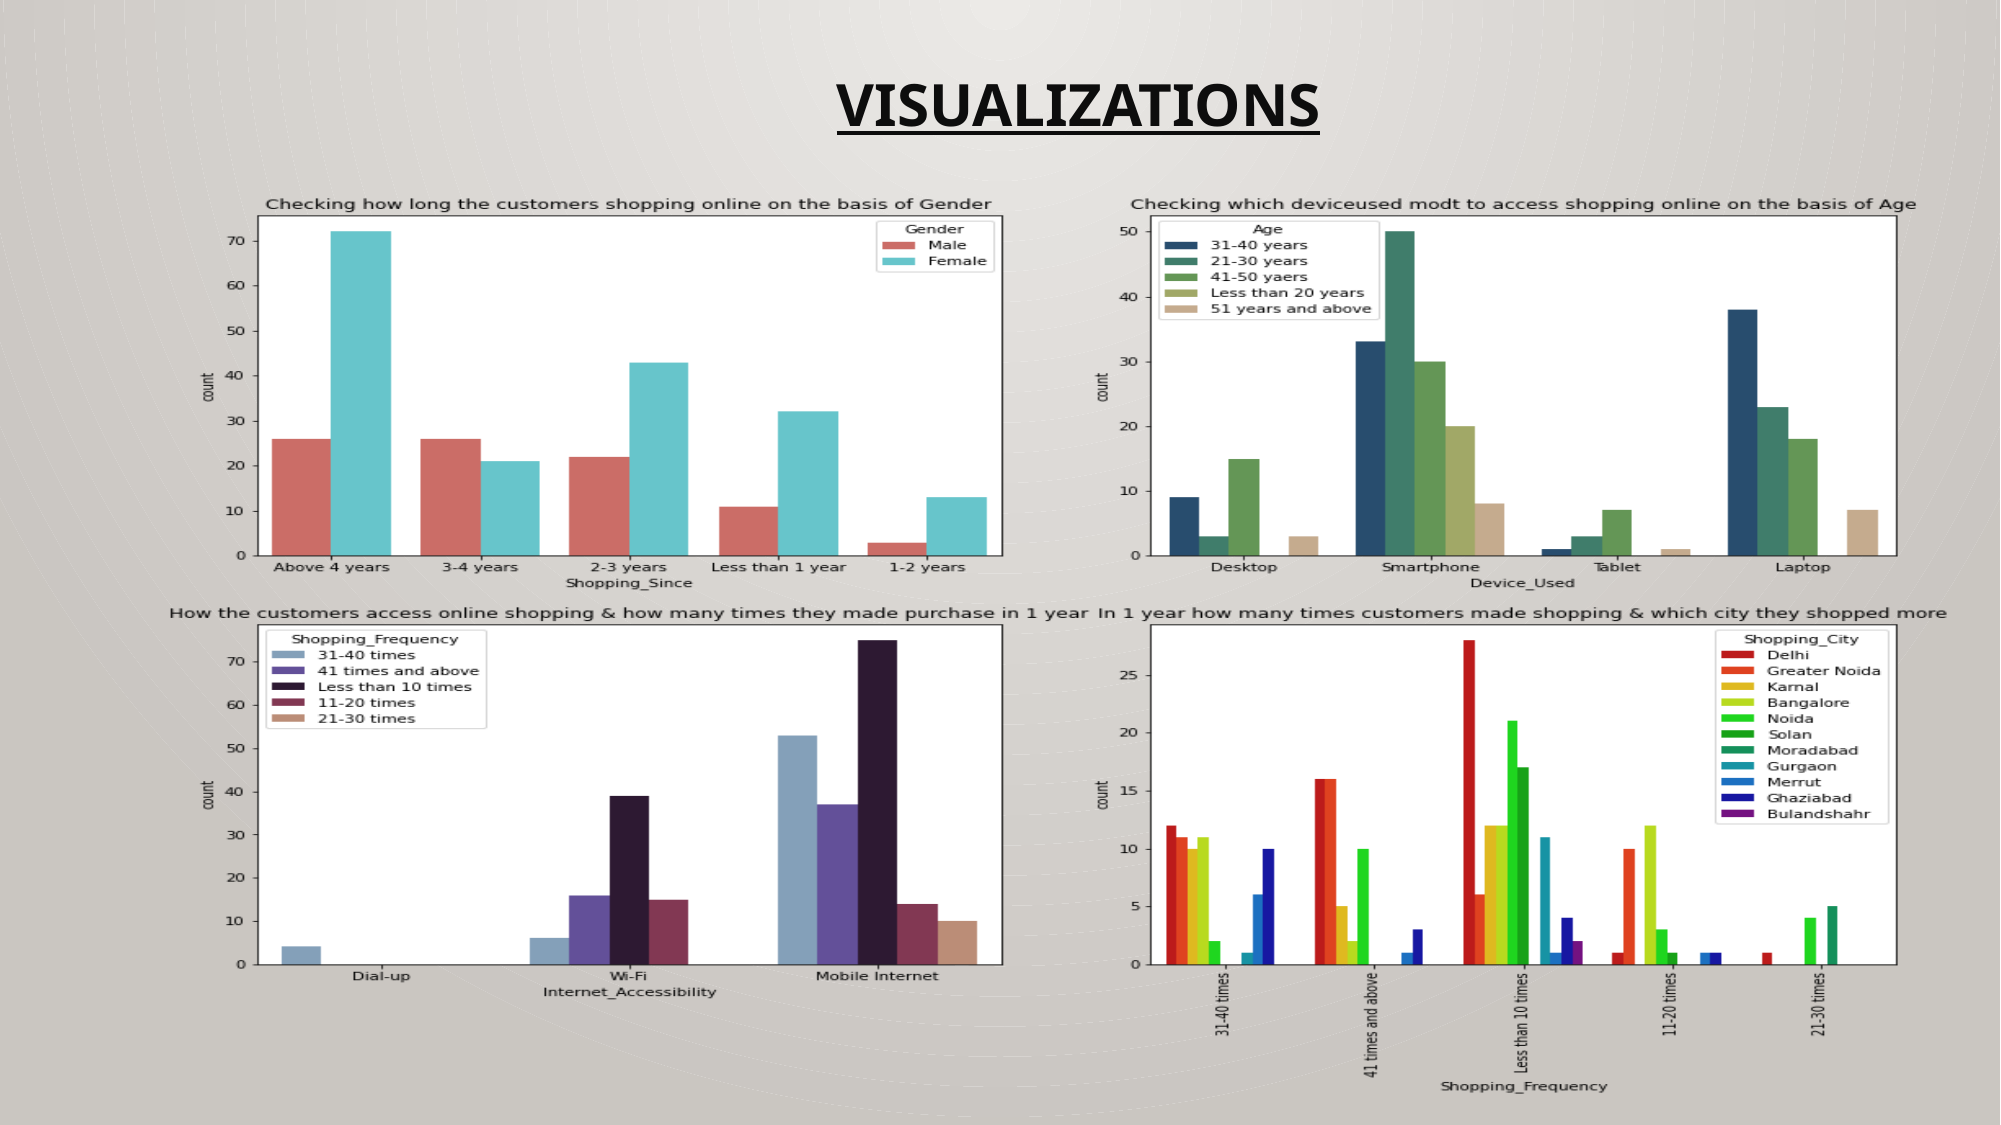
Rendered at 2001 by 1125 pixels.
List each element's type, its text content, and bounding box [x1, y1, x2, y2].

picture [158, 191, 1961, 1101]
text_box VISUALIZATIONS [821, 60, 1392, 191]
